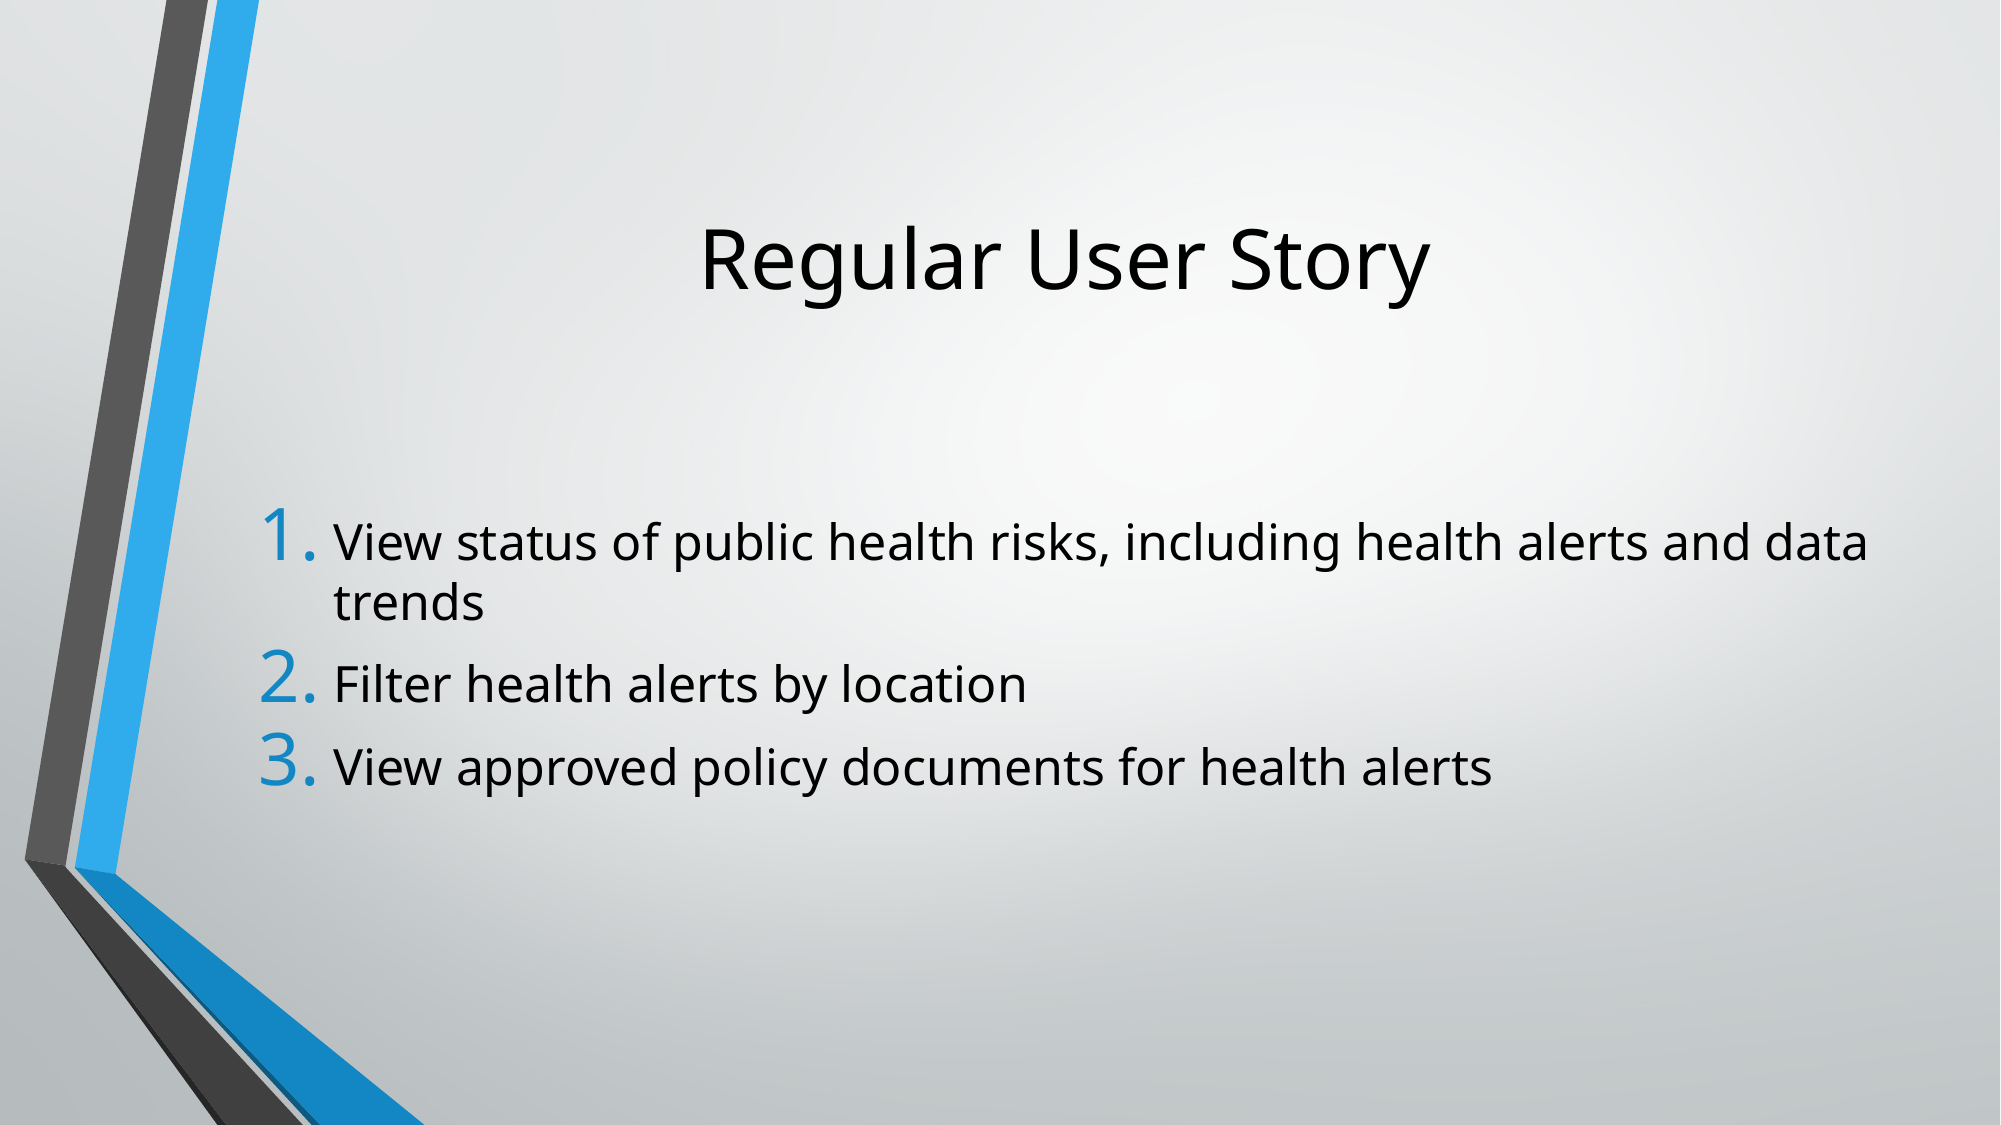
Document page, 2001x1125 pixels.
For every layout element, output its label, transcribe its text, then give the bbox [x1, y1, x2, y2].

title Regular User Story [243, 112, 1887, 400]
list View status of public health risks, including health alerts and data trends Filter health alerts by location View approved policy documents for health alerts [243, 437, 1887, 950]
